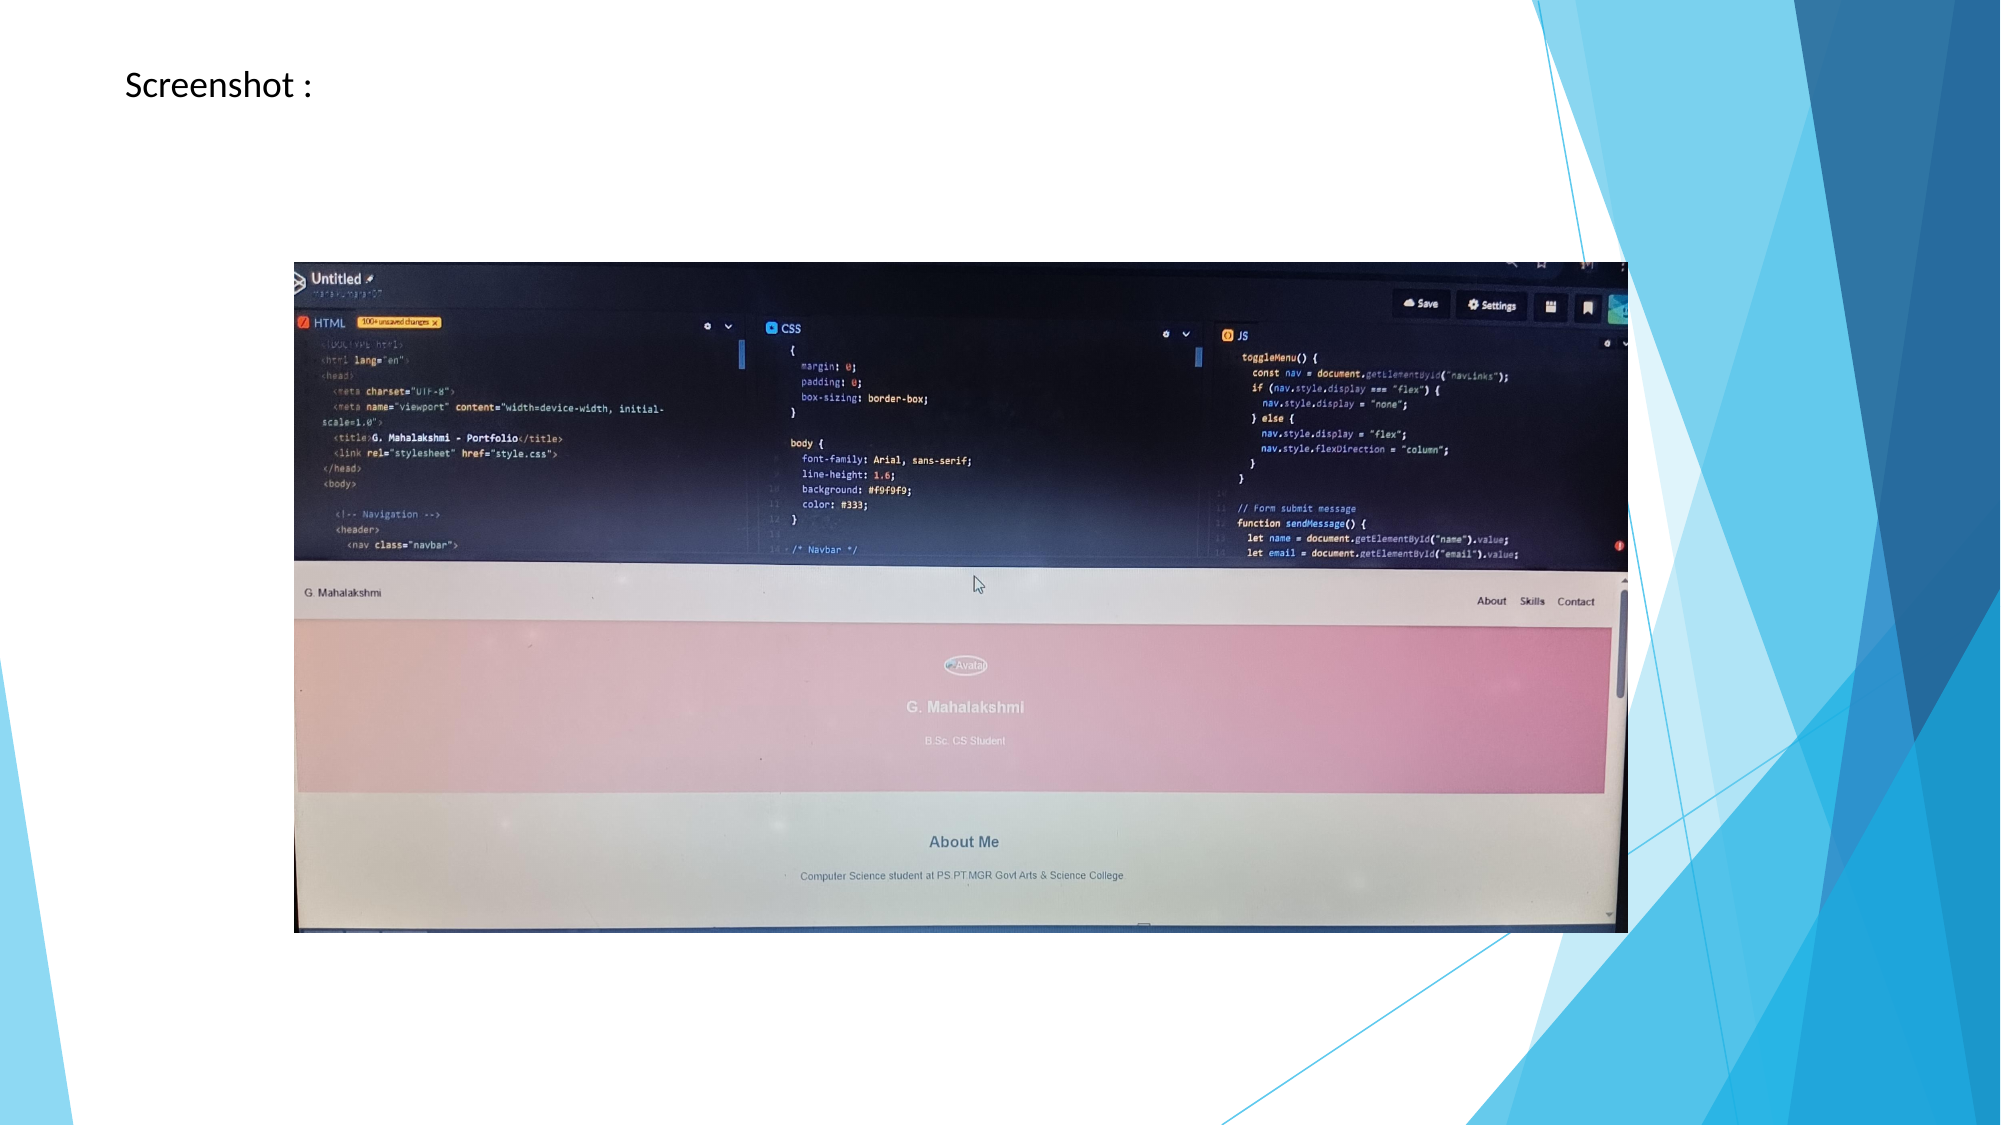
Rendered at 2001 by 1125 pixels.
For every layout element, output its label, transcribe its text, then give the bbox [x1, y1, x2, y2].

text_box Screenshot : [110, 52, 981, 113]
picture [293, 262, 1628, 933]
